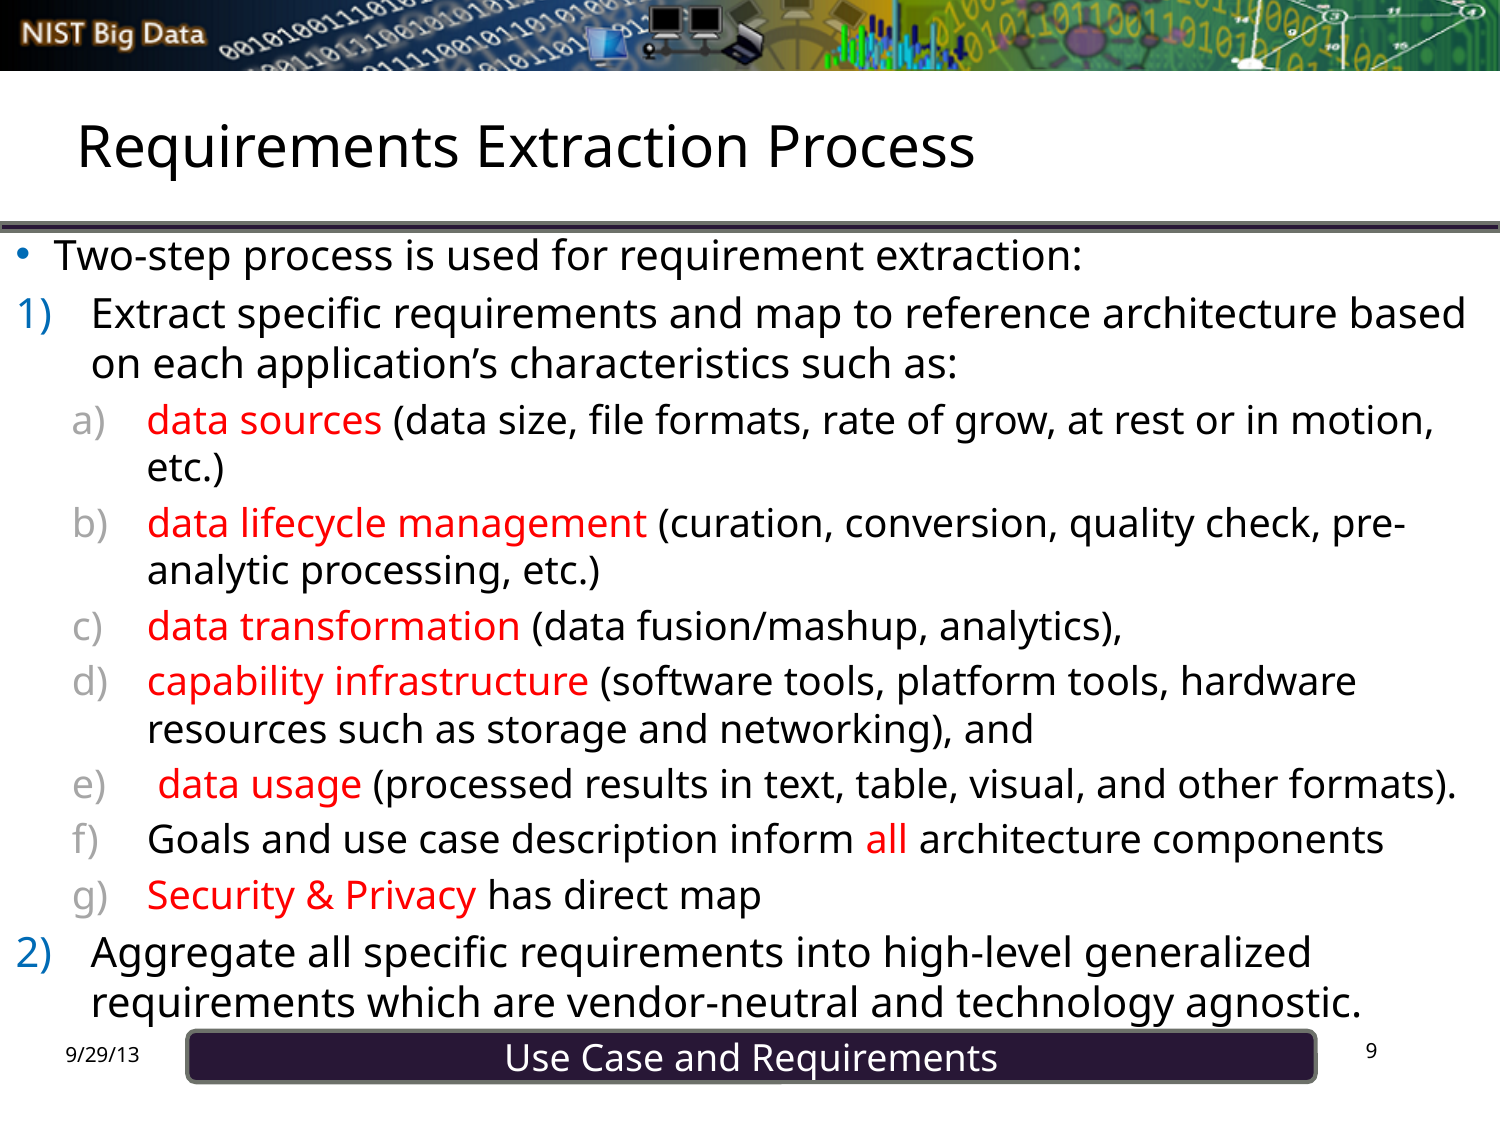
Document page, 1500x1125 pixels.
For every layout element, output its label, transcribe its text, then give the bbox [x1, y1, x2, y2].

slide_number 9 [1365, 1037, 1426, 1064]
picture [0, 0, 1500, 71]
title Requirements Extraction Process [76, 78, 1424, 212]
list Two-step process is used for requirement extraction: Extract specific requirements and map to reference architecture based on each application’s characteristics such as: data sources (data size, file formats, rate of grow, at rest or in motion, etc.) data lifecycle management (curation, conversion, quality check, pre-analytic processing, etc.) data transformation (data fusion/mashup, analytics), capability infrastructure (software tools, platform tools, hardware resources such as storage and networking), and data usage (processed results in text, table, visual, and other formats). Goals and use case description inform all architecture components Security & Privacy has direct map Aggregate all specific requirements into high-level generalized requirements which are vendor-neutral and technology agnostic. [15, 228, 1500, 904]
